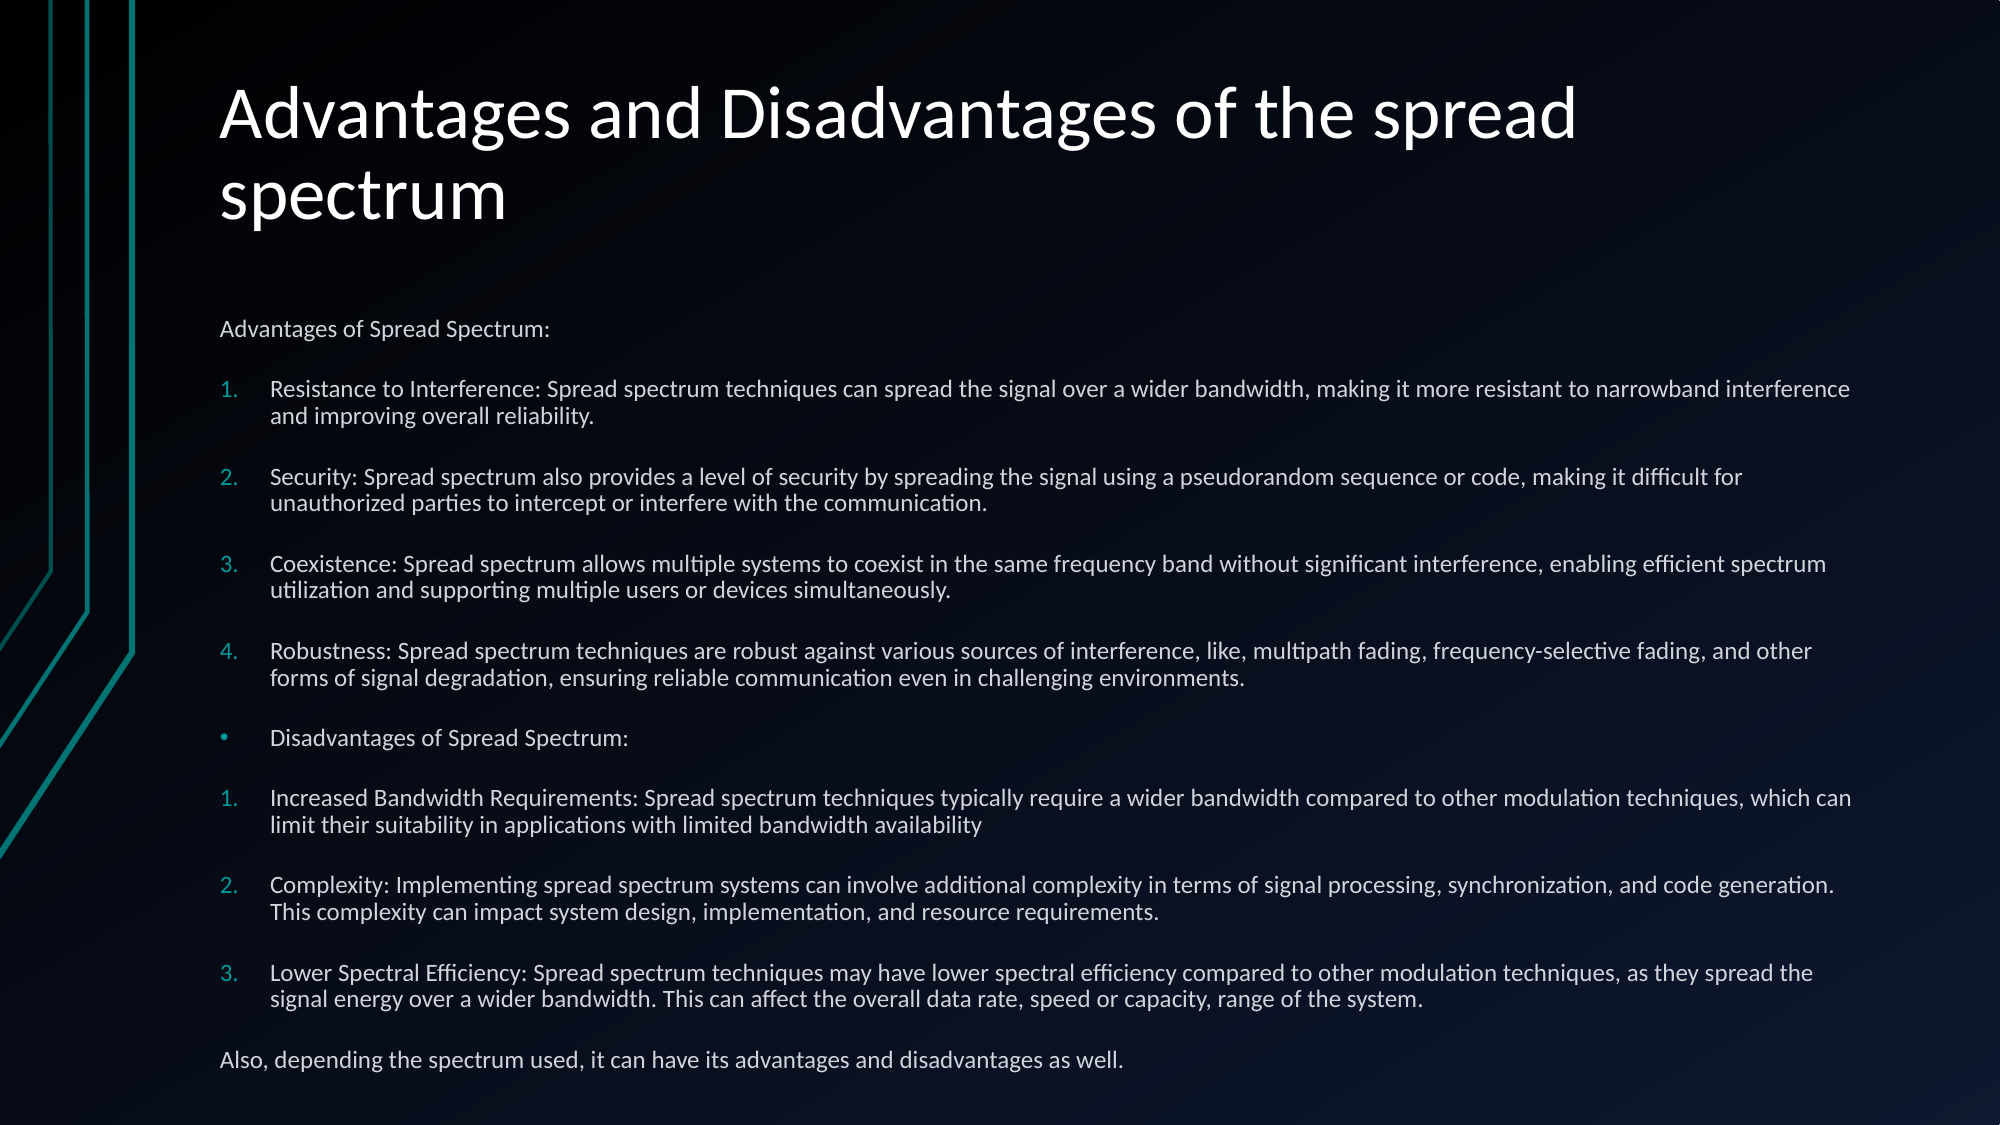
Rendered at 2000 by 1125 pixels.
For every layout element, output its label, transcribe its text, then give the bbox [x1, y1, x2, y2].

list Advantages of Spread Spectrum: Resistance to Interference: Spread spectrum techniques can spread the signal over a wider bandwidth, making it more resistant to narrowband interference and improving overall reliability. Security: Spread spectrum also provides a level of security by spreading the signal using a pseudorandom sequence or code, making it difficult for unauthorized parties to intercept or interfere with the communication. Coexistence: Spread spectrum allows multiple systems to coexist in the same frequency band without significant interference, enabling efficient spectrum utilization and supporting multiple users or devices simultaneously. Robustness: Spread spectrum techniques are robust against various sources of interference, like, multipath fading, frequency-selective fading, and other forms of signal degradation, ensuring reliable communication even in challenging environments. Disadvantages of Spread Spectrum: Increased Bandwidth Requirements: Spread spectrum techniques typically require a wider bandwidth compared to other modulation techniques, which can limit their suitability in applications with limited bandwidth availability Complexity: Implementing spread spectrum systems can involve additional complexity in terms of signal processing, synchronization, and code generation. This complexity can impact system design, implementation, and resource requirements. Lower Spectral Efficiency: Spread spectrum techniques may have lower spectral efficiency compared to other modulation techniques, as they spread the signal energy over a wider bandwidth. This can affect the overall data rate, speed or capacity, range of the system. Also, depending the spectrum used, it can have its advantages and disadvantages as well. [199, 279, 1900, 1125]
title Advantages and Disadvantages of the spread spectrum [199, 45, 1900, 246]
